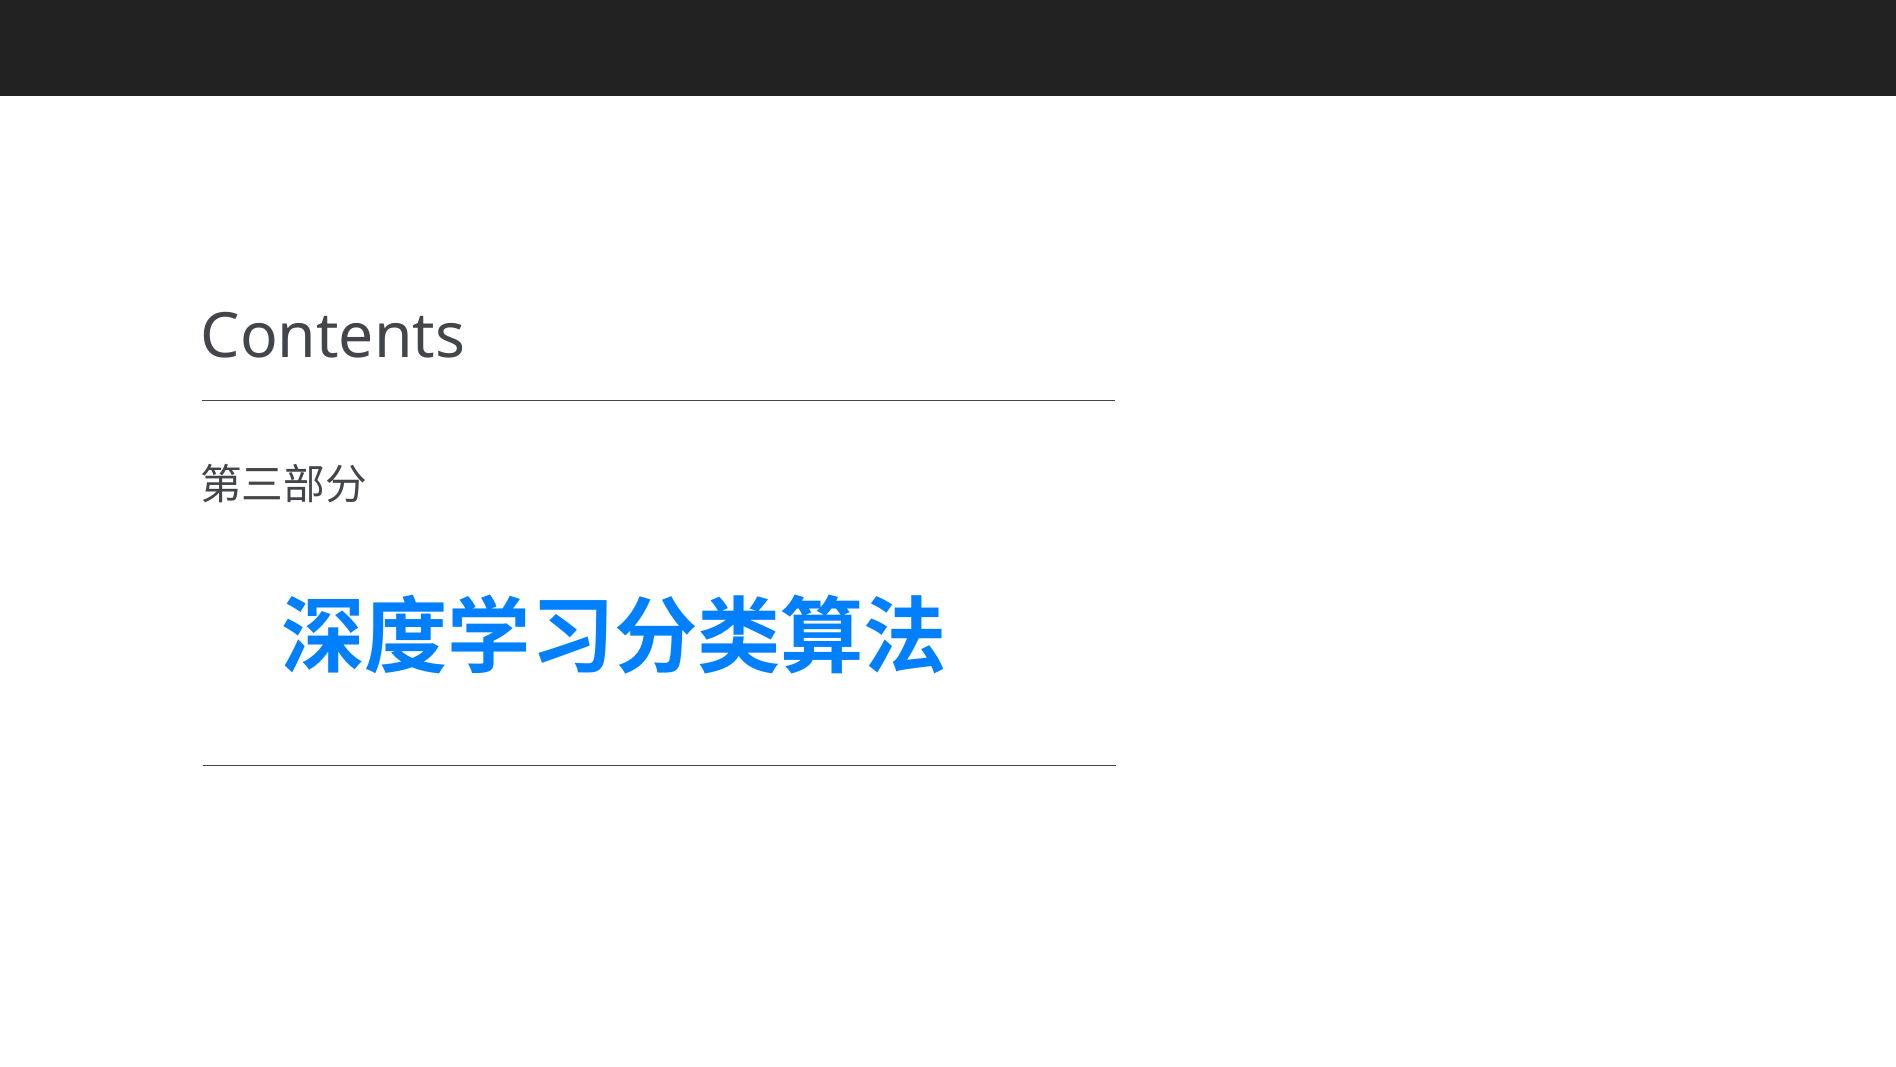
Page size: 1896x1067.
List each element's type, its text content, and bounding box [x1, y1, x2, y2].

text_box 第三部分 [179, 439, 391, 519]
text_box [0, 0, 1896, 96]
text_box 深度学习分类算法 [260, 557, 1028, 694]
text_box Contents [179, 273, 597, 381]
